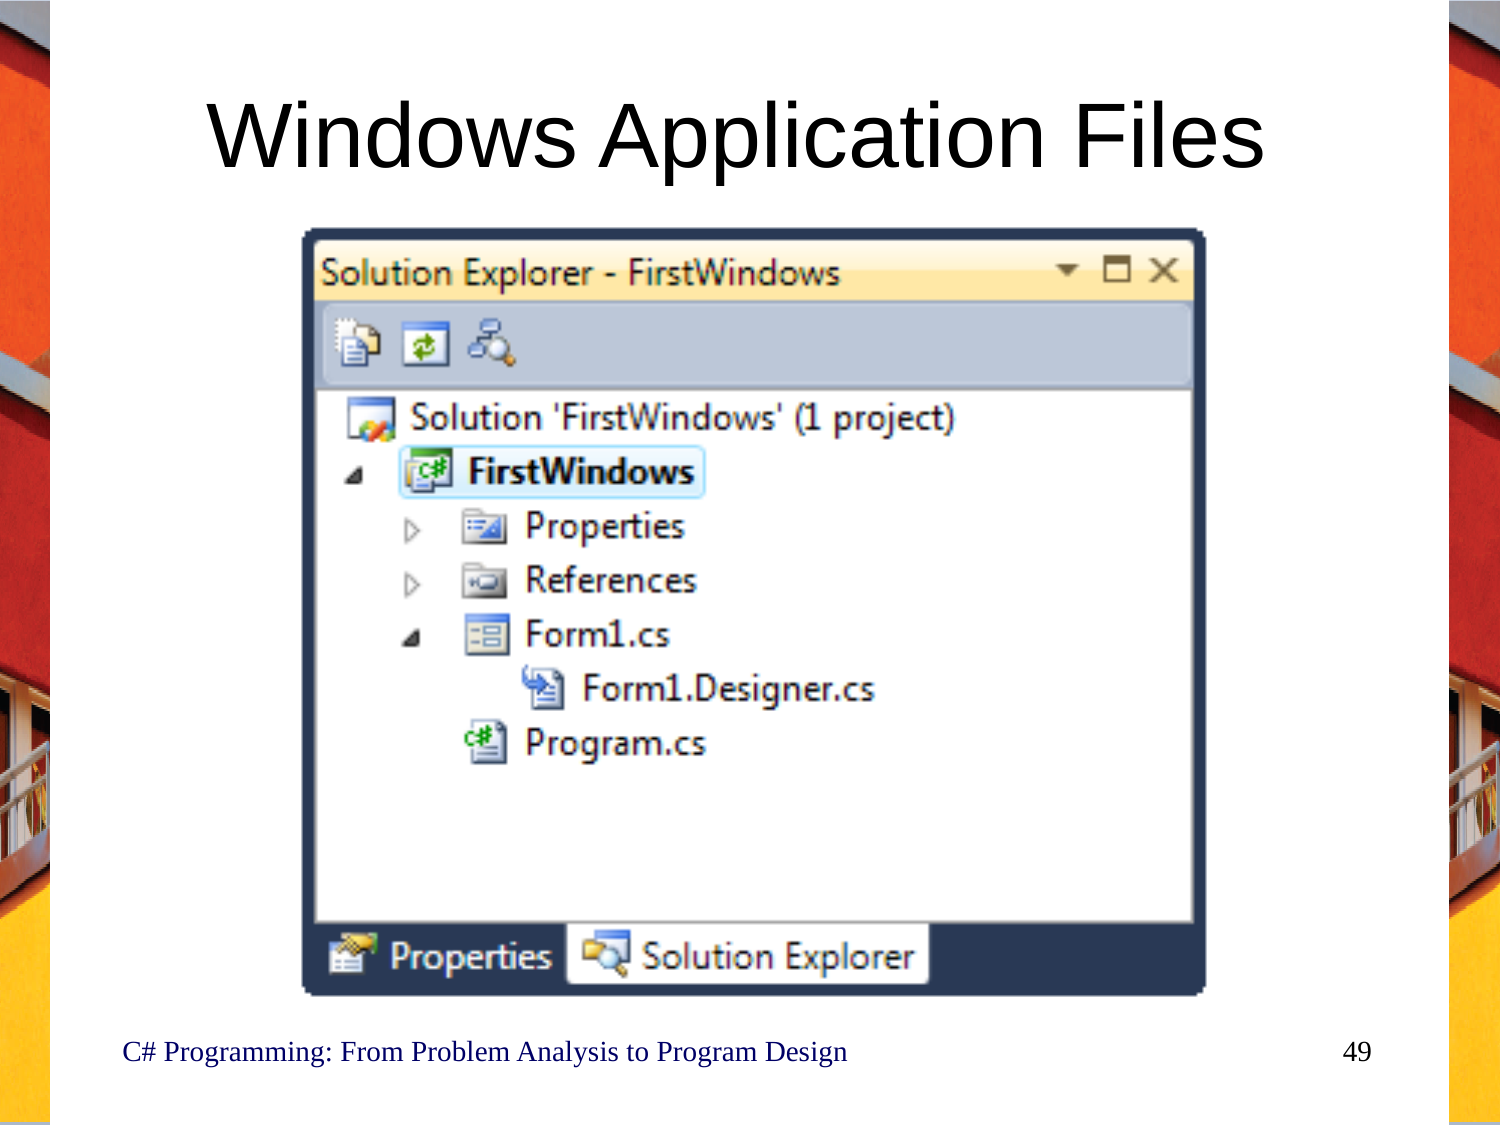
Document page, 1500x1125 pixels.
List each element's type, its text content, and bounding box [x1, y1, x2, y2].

picture [299, 225, 1213, 1001]
title Windows Application Files [112, 37, 1388, 226]
picture [0, 0, 50, 1125]
slide_number 49 [1074, 1024, 1388, 1101]
picture [1449, 0, 1500, 1125]
footer C# Programming: From Problem Analysis to Program Design [99, 1024, 988, 1101]
